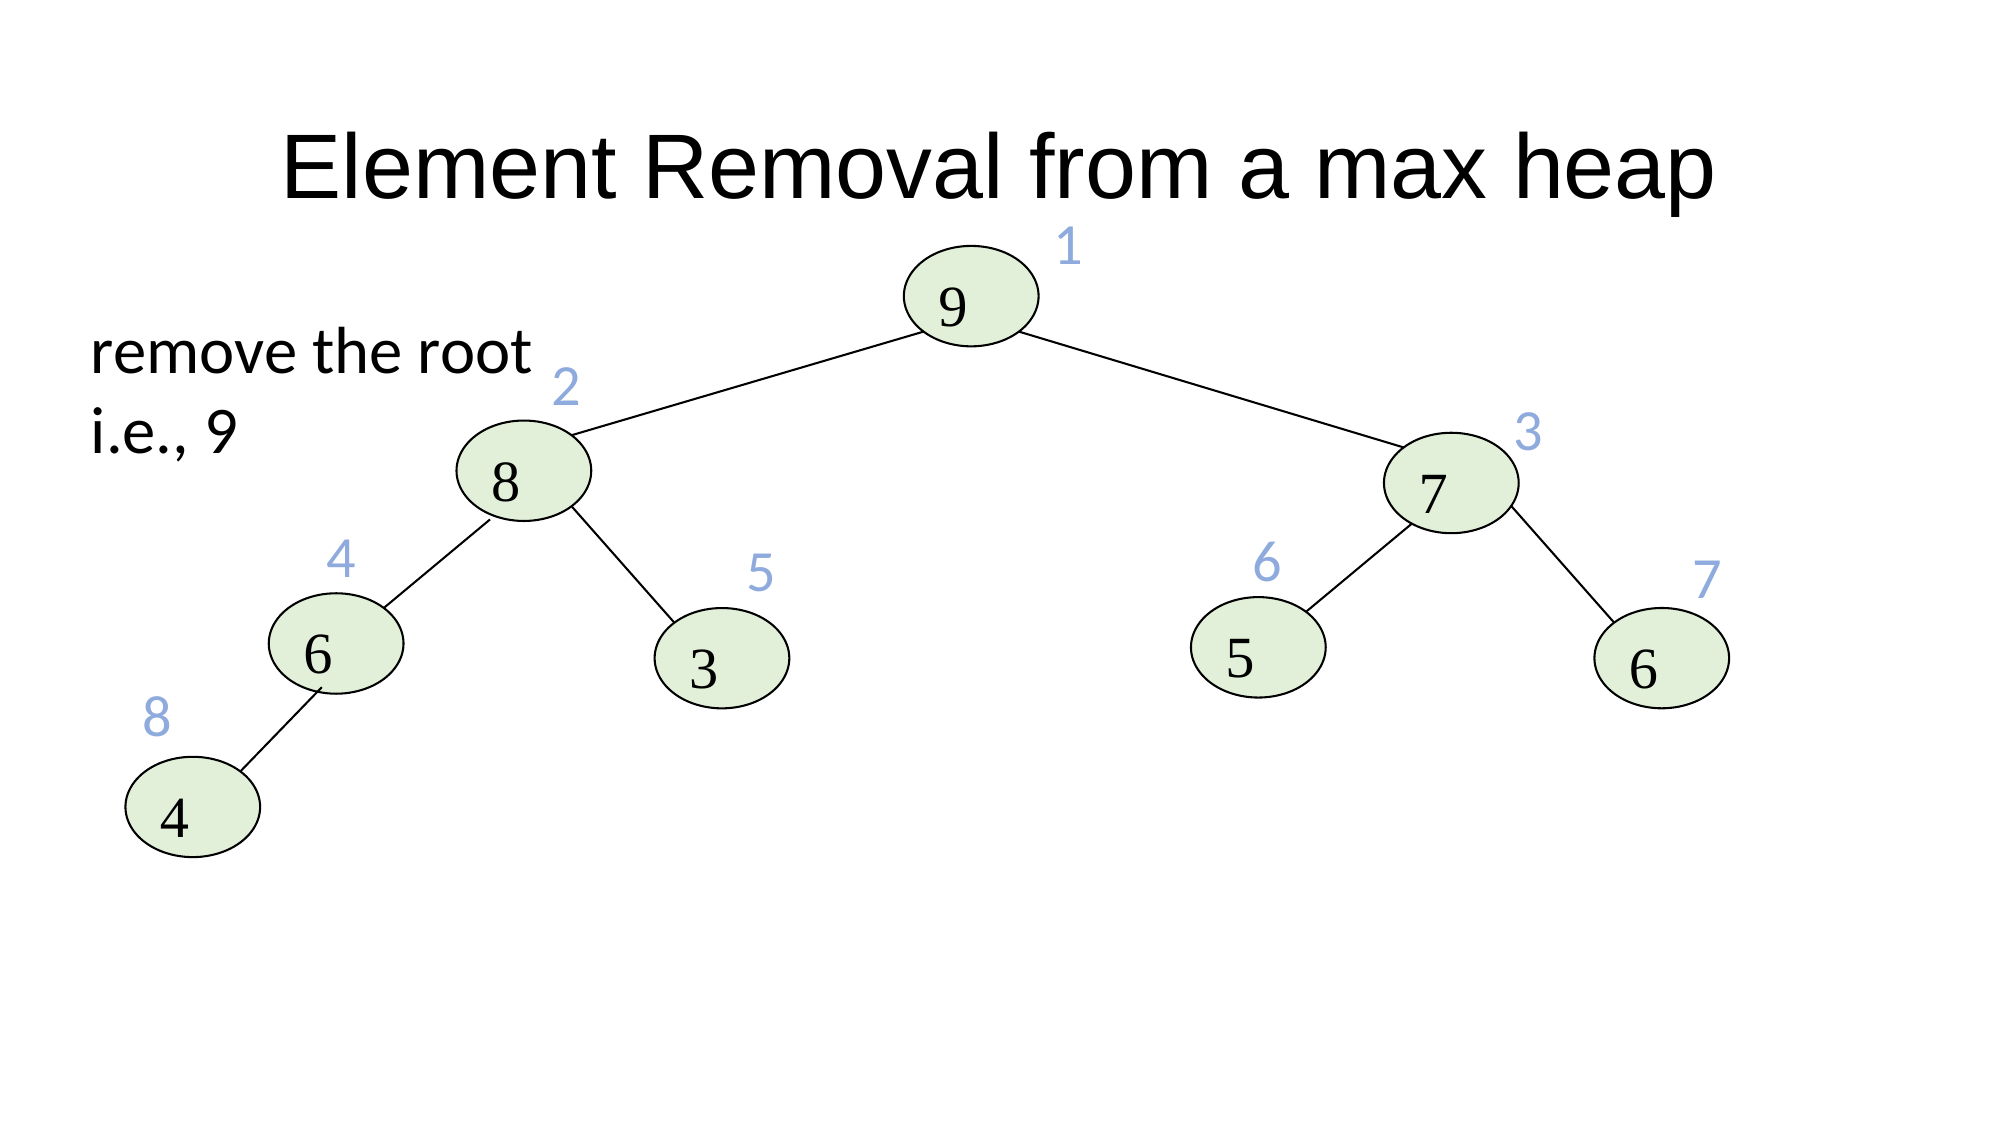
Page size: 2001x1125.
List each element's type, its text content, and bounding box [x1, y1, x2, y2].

text_box 4 [125, 756, 261, 858]
text_box 7 [1678, 533, 1738, 618]
text_box 6 [1594, 607, 1730, 709]
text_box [240, 687, 322, 772]
text_box 8 [127, 670, 187, 756]
text_box 3 [1519, 384, 1559, 470]
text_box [1511, 506, 1615, 623]
title Element Removal from a max heap [137, 59, 1863, 278]
text_box 1 [1038, 198, 1092, 245]
text_box remove the root i.e., 9 [76, 299, 268, 475]
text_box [268, 245, 1519, 709]
